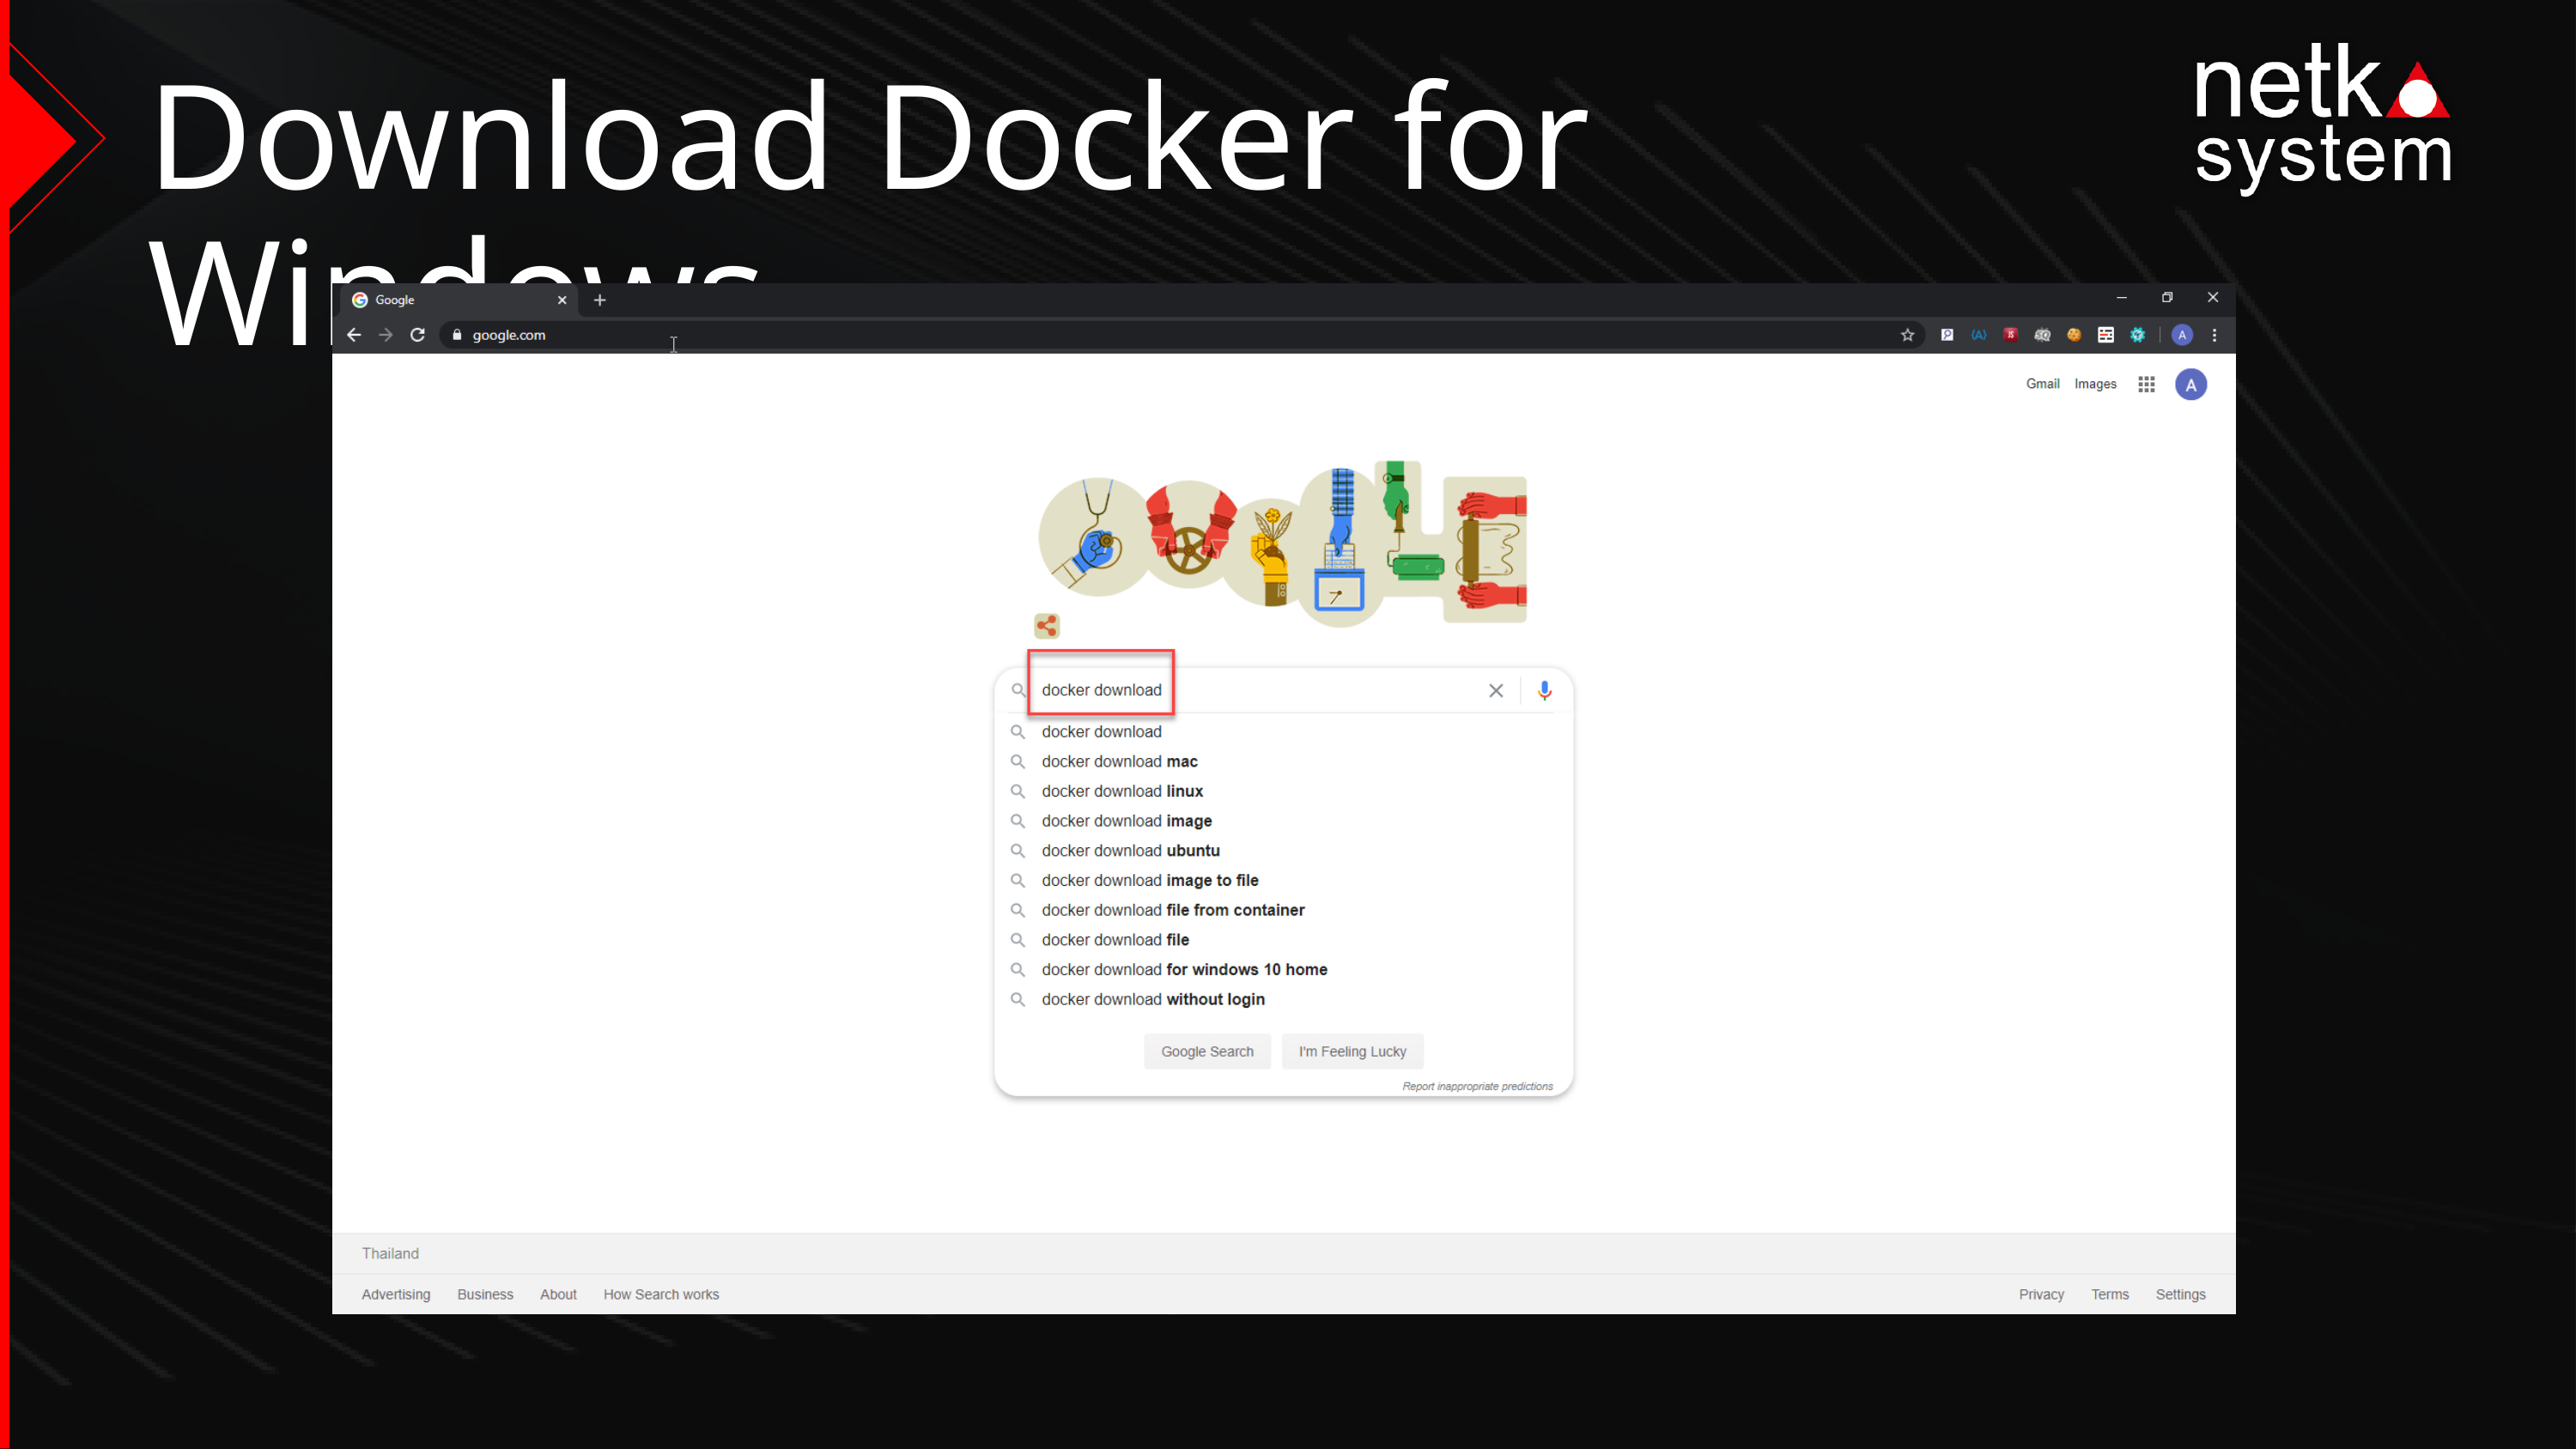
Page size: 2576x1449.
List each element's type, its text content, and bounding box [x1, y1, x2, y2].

text_box [127, 249, 2441, 1270]
title Download Docker for Windows [134, 58, 2163, 205]
picture [332, 283, 2236, 1314]
picture [2181, 27, 2466, 205]
